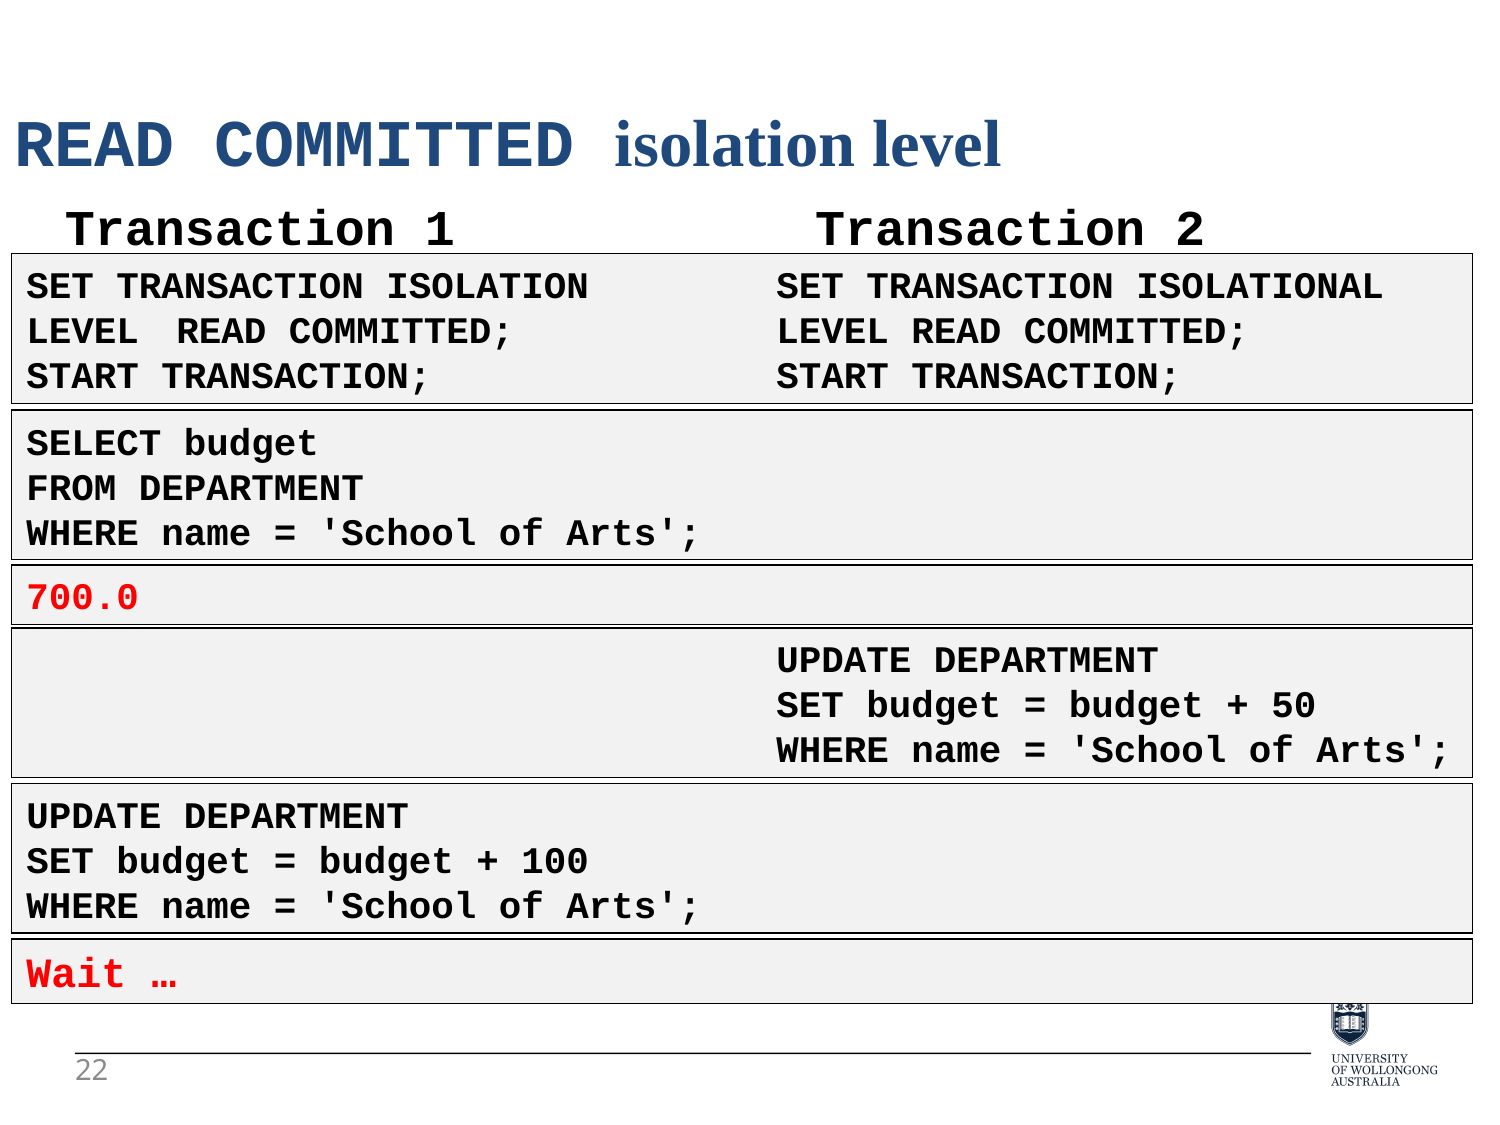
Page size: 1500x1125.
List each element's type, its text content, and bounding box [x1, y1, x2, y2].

text_box SET TRANSACTION ISOLATION SET TRANSACTION ISOLATIONAL LEVEL READ COMMITTED; LEVEL READ COMMITTED; START TRANSACTION; START TRANSACTION; [11, 253, 1473, 404]
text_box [11, 783, 1473, 1006]
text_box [11, 409, 1473, 626]
text_box UPDATE DEPARTMENT SET budget = budget + 50 WHERE name = 'School of Arts'; [11, 633, 1473, 778]
text_box Transaction 1 Transaction 2 [49, 187, 1450, 253]
text_box 22 [74, 1059, 135, 1091]
text_box READ COMMITTED isolation level [0, 92, 1500, 193]
